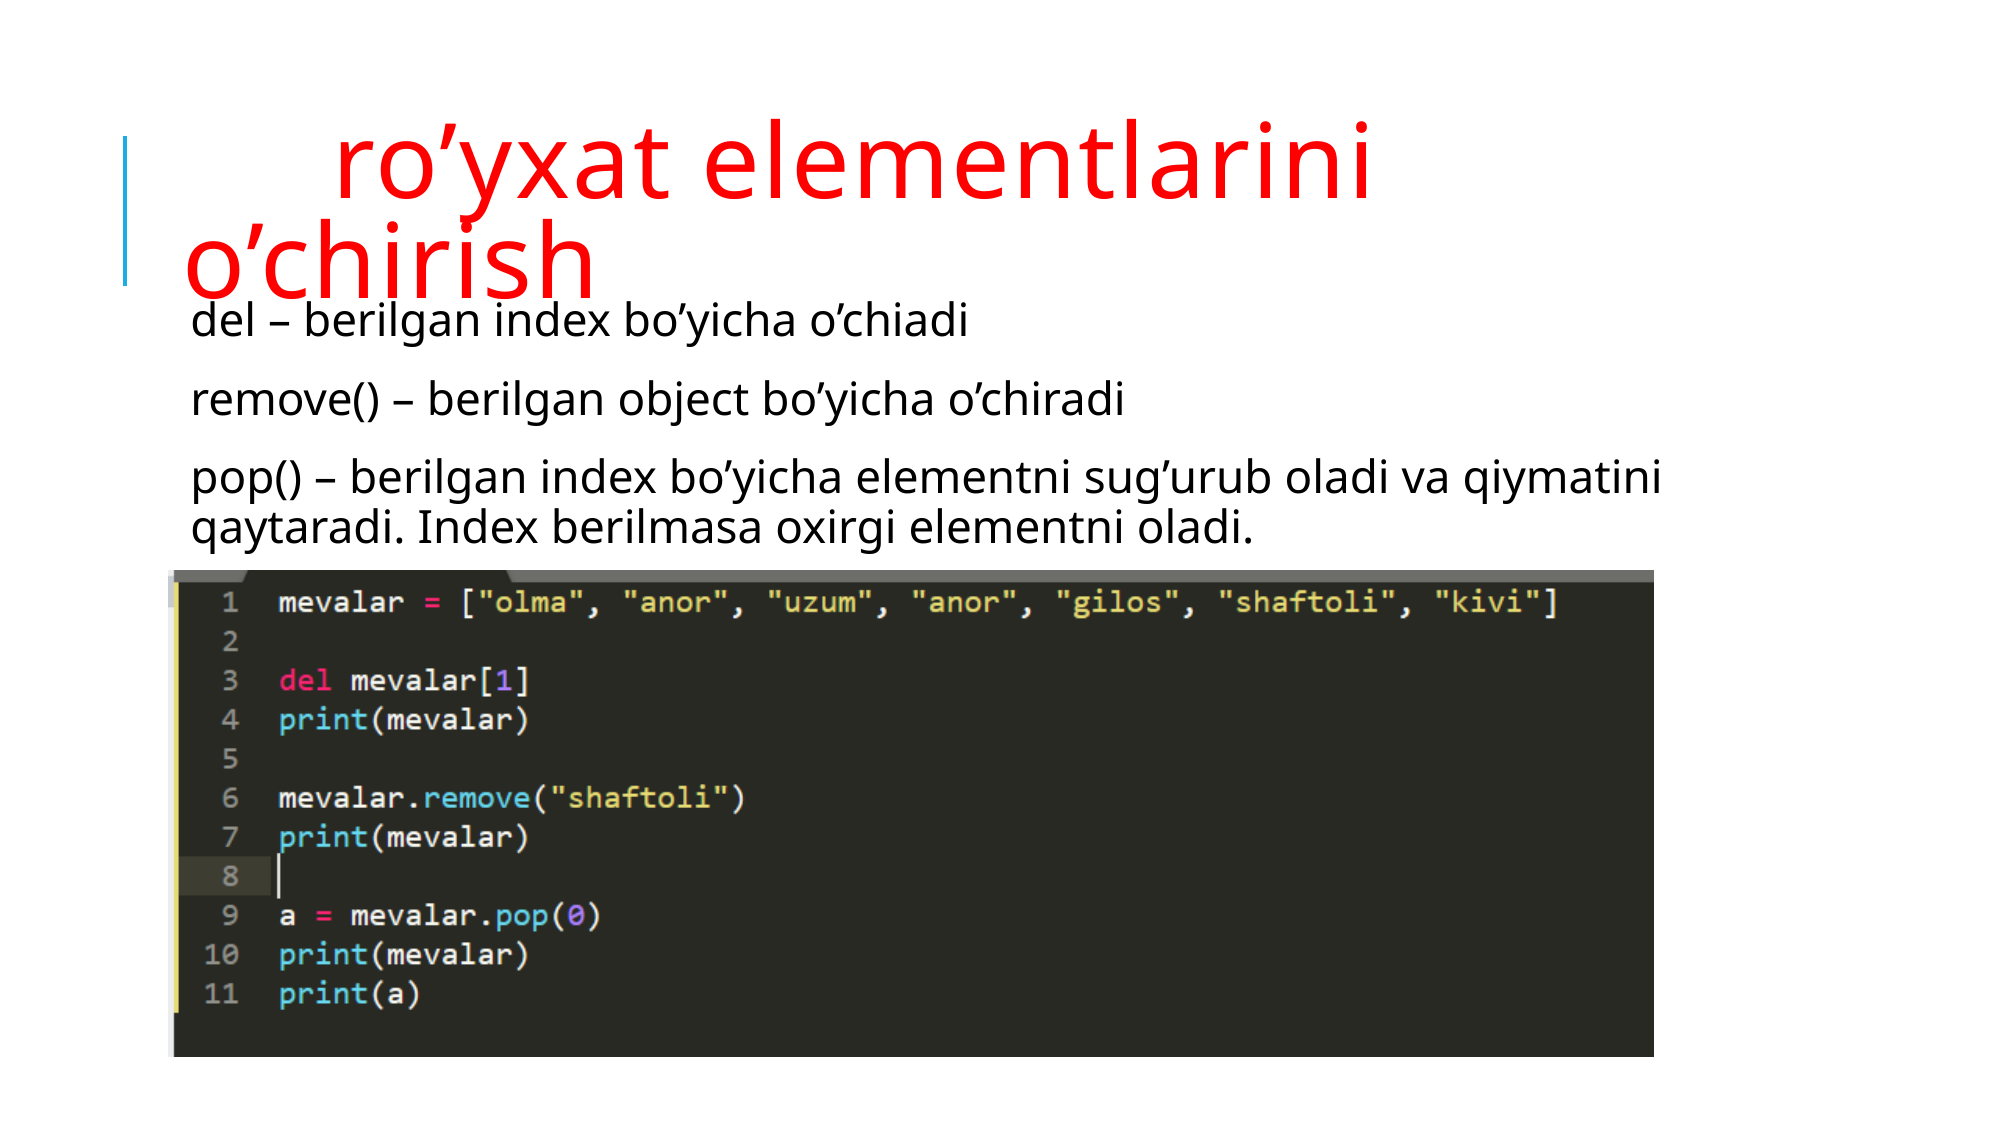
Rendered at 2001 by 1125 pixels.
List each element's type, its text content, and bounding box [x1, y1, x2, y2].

picture [167, 570, 1655, 1057]
list del – berilgan index bo’yicha o’chiadi remove() – berilgan object bo’yicha o’chiradi pop() – berilgan index bo’yicha elementni sug’urub oladi va qiymatini qaytaradi. Index berilmasa oxirgi elementni oladi. [168, 289, 1763, 1035]
title ro’yxat elementlarini o’chirish [168, 96, 1763, 289]
